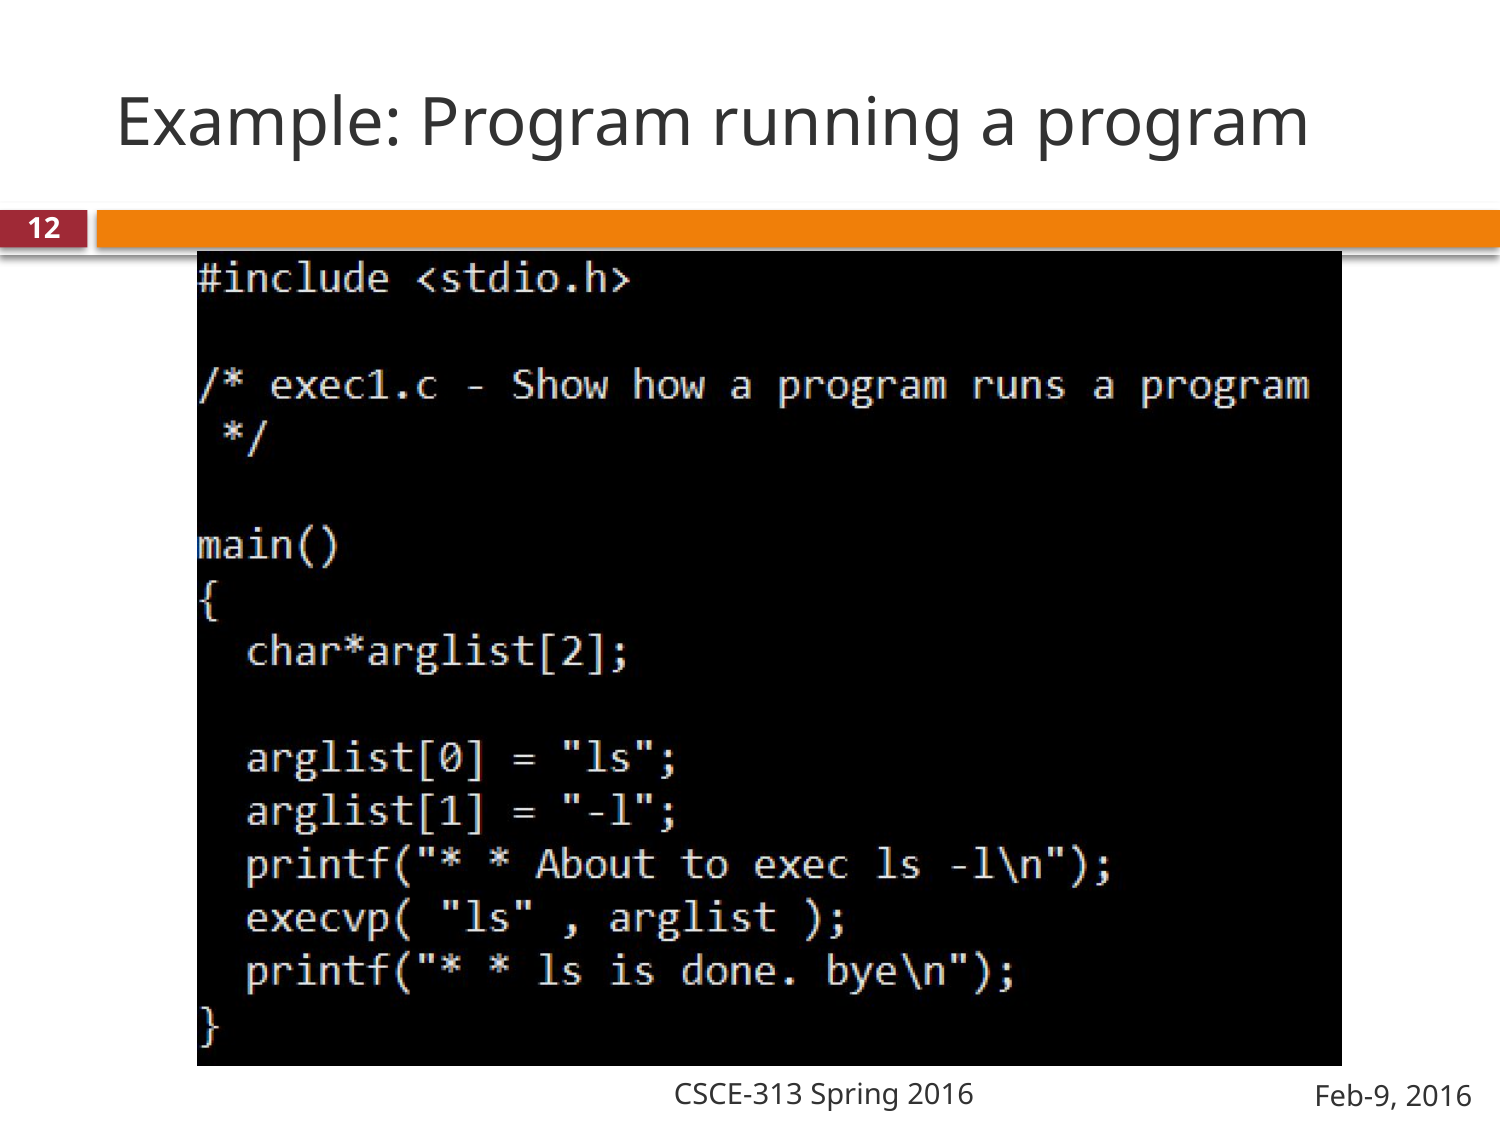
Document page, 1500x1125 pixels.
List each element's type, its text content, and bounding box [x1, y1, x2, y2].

slide_number 12 [0, 208, 88, 249]
picture [196, 251, 1342, 1066]
slide_number Feb-9, 2016 [1050, 1065, 1488, 1125]
title Example: Program running a program [100, 37, 1438, 200]
footer CSCE-313 Spring 2016 [99, 1065, 990, 1125]
